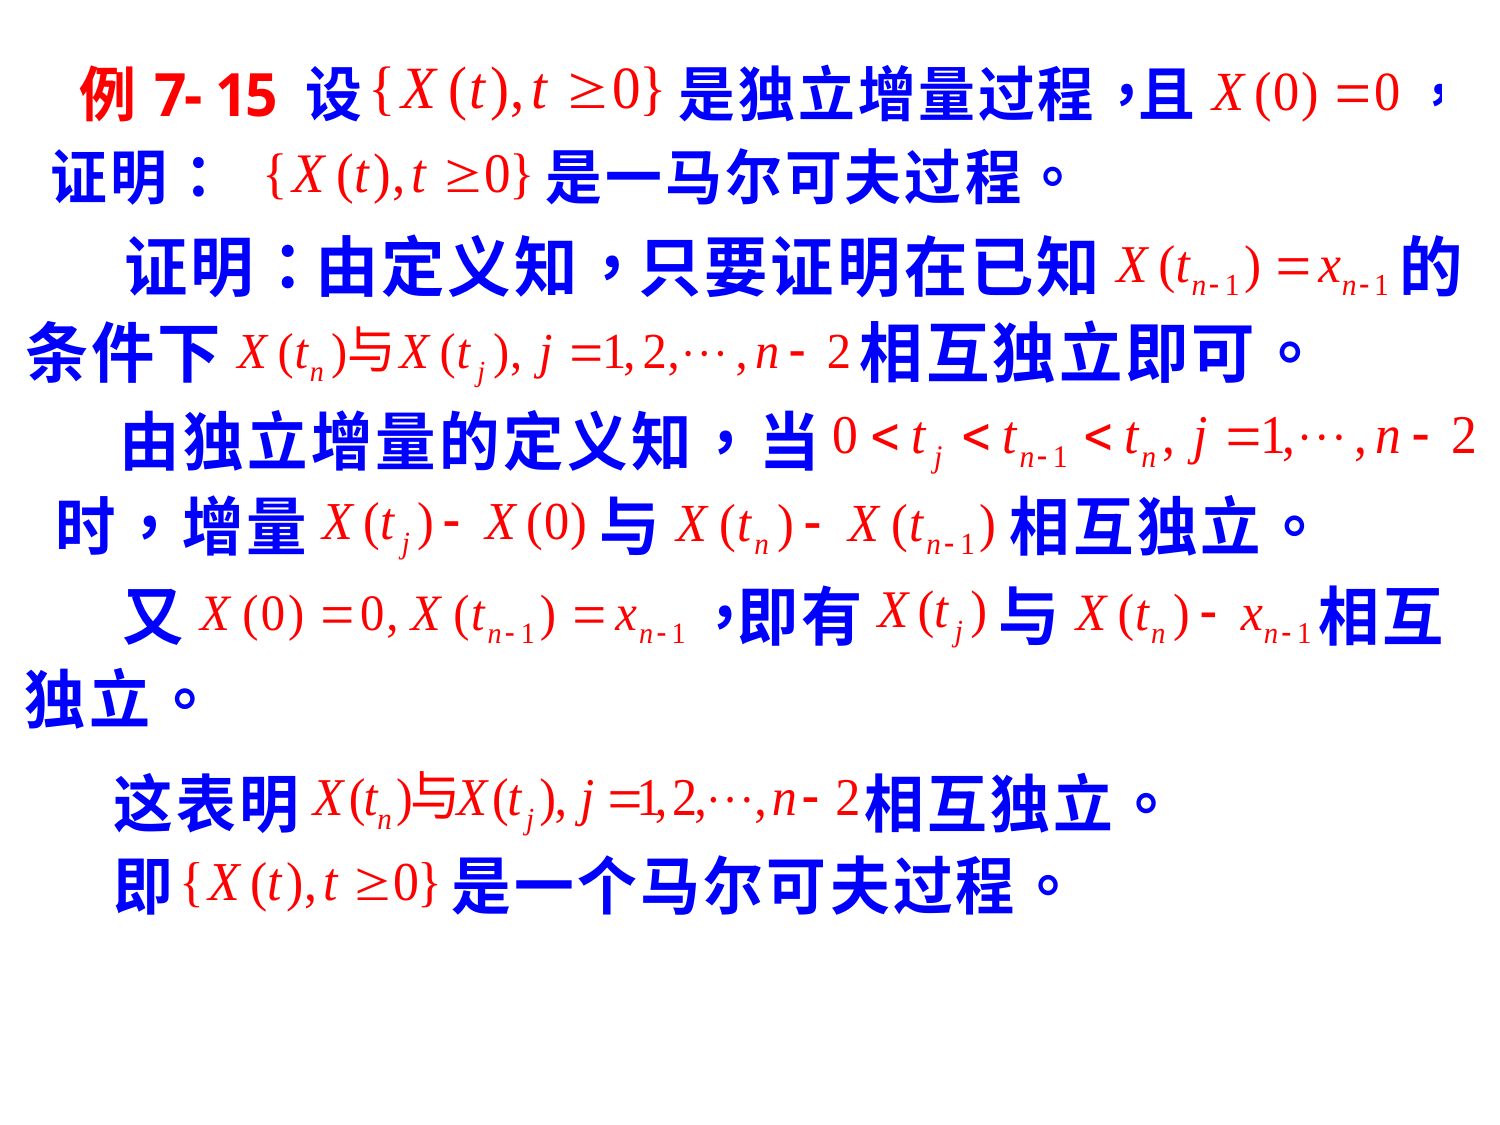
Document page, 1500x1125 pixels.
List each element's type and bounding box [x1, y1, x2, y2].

text_box [55, 398, 1487, 592]
text_box [24, 574, 1450, 749]
text_box [49, 49, 1442, 224]
text_box [49, 762, 1456, 960]
text_box [25, 225, 1468, 430]
